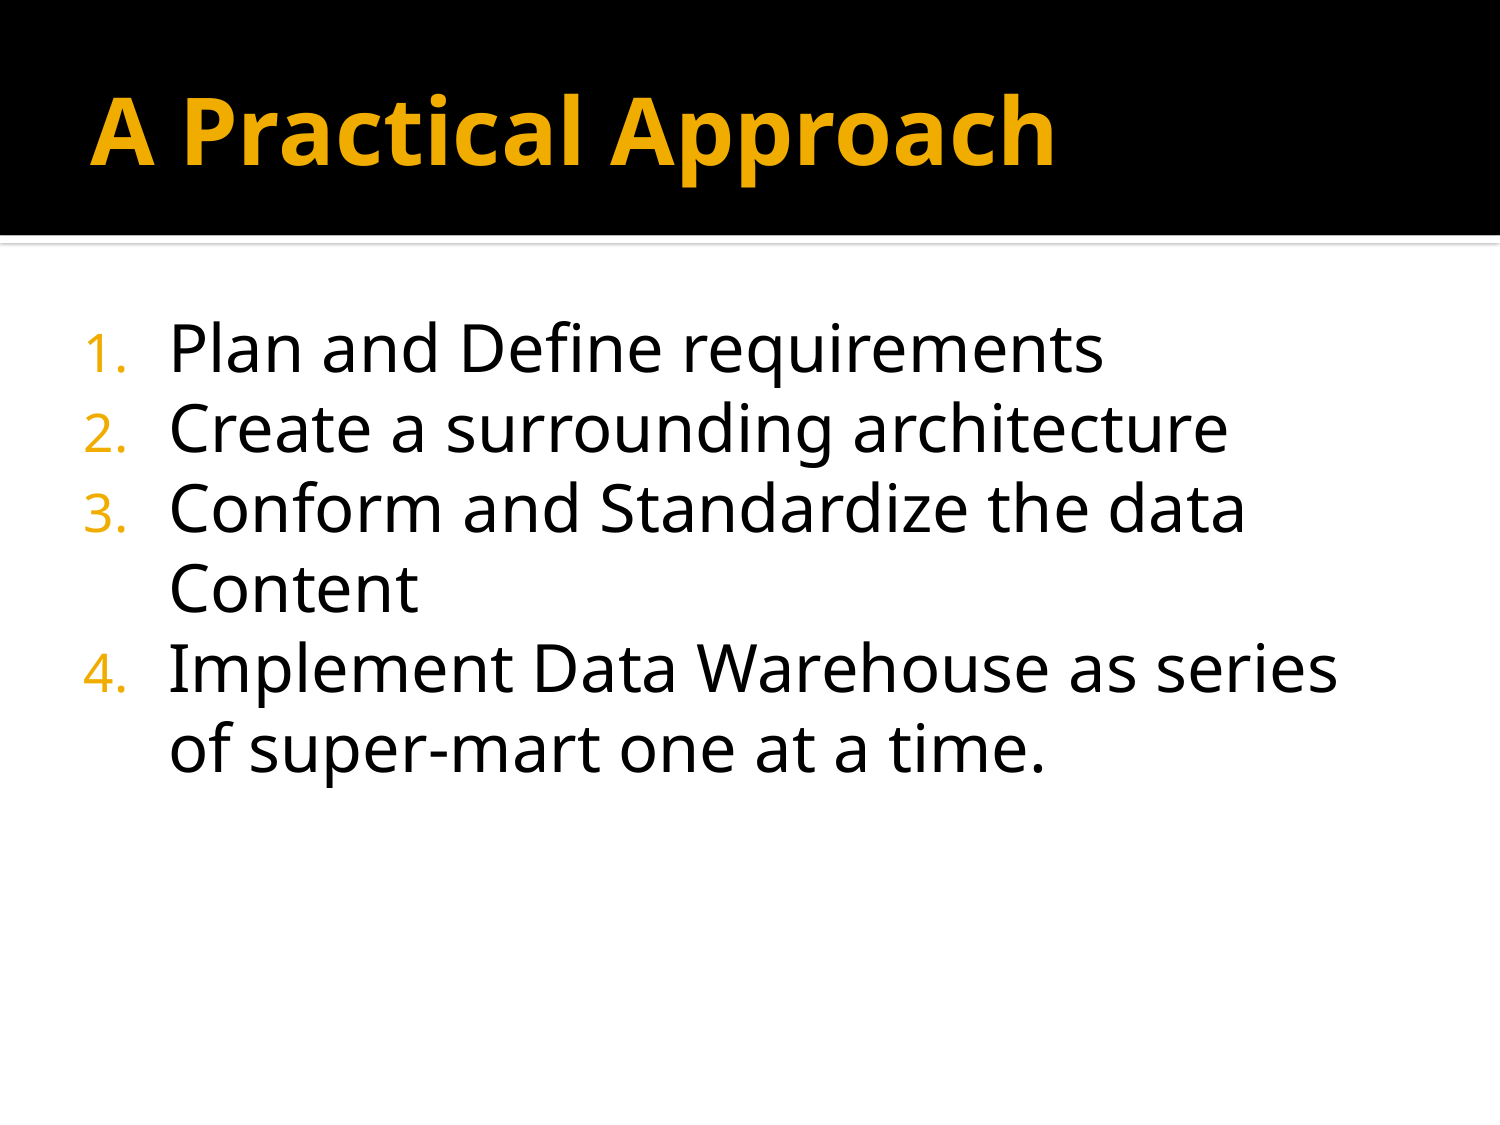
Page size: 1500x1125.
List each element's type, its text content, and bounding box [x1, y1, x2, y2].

list Plan and Define requirements Create a surrounding architecture Conform and Standardize the data Content Implement Data Warehouse as series of super-mart one at a time. [75, 291, 1425, 1050]
title A Practical Approach [75, 25, 1425, 231]
